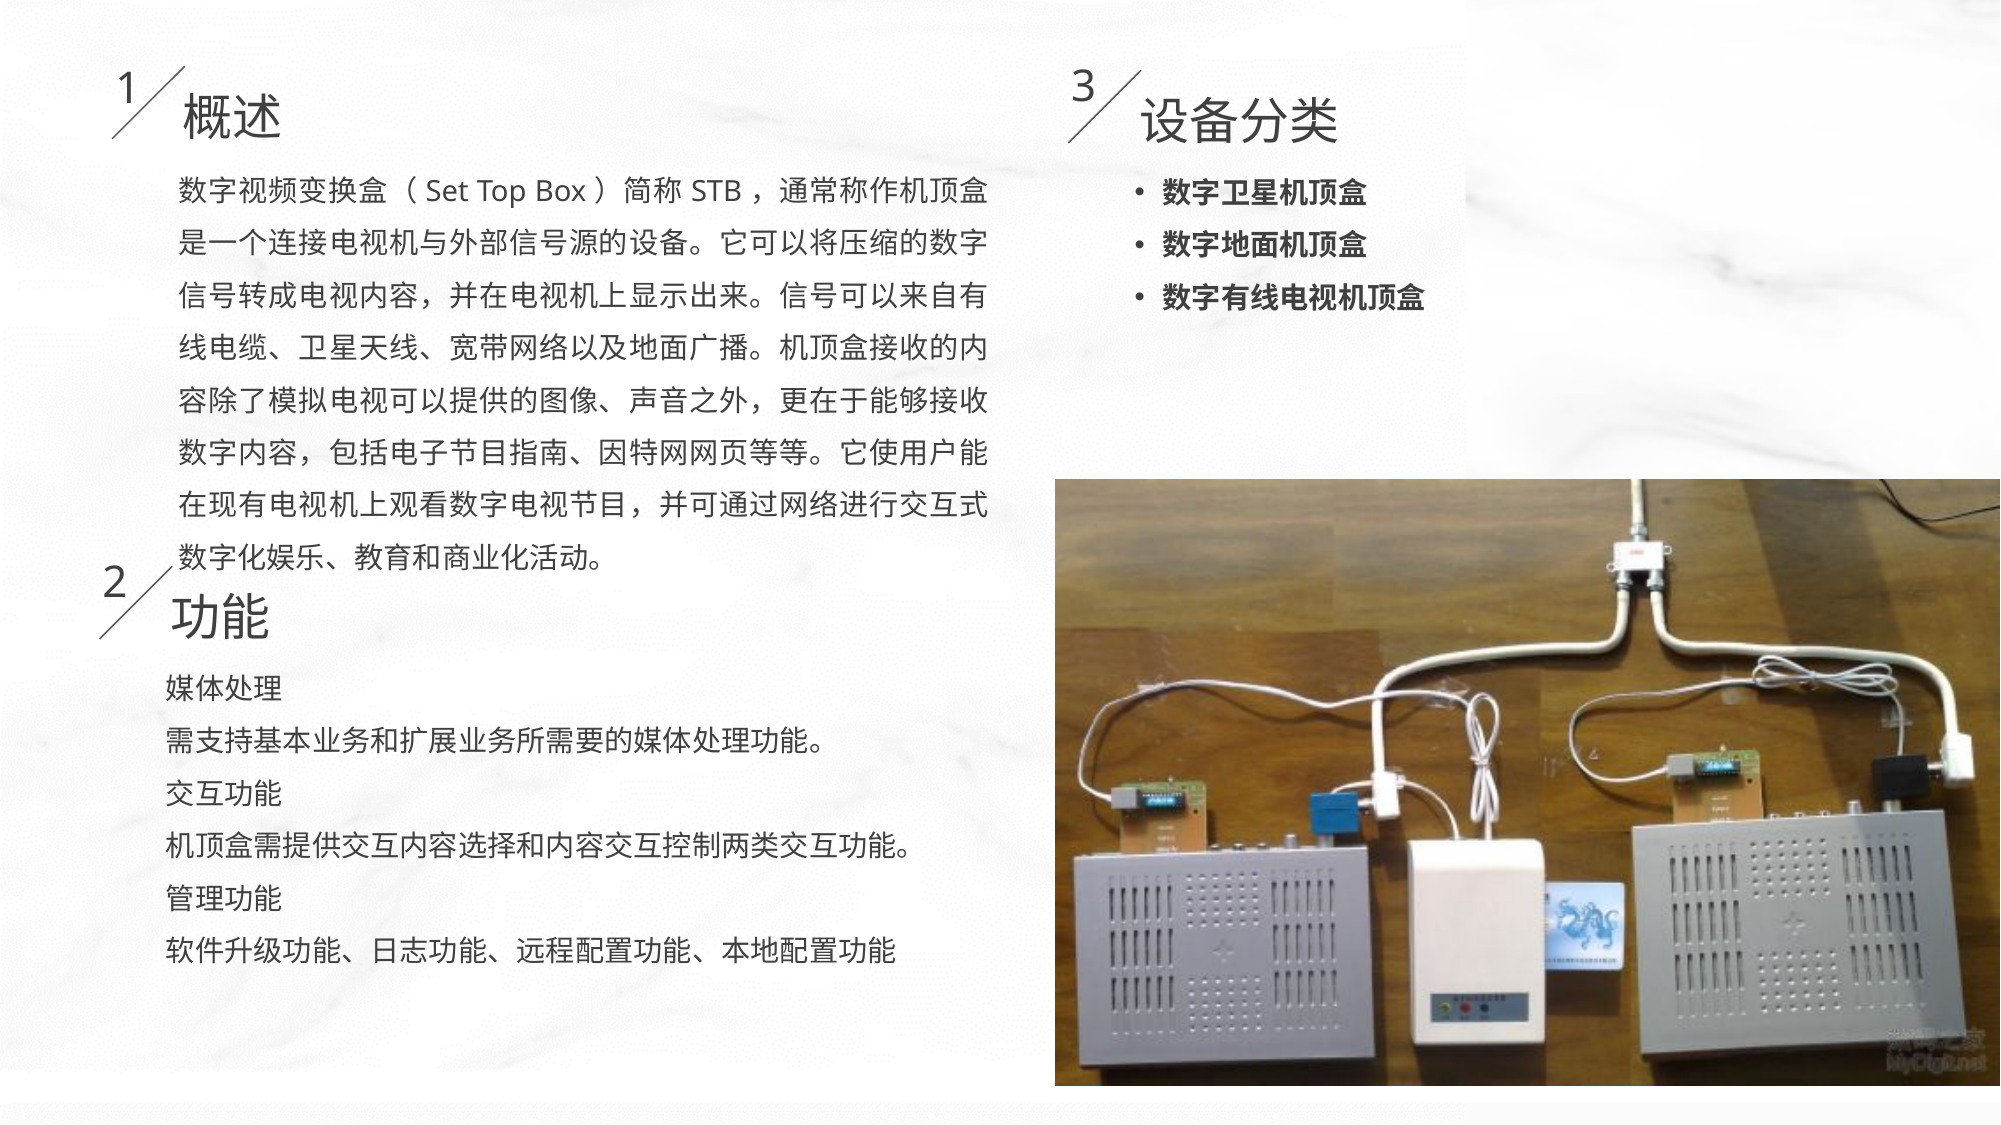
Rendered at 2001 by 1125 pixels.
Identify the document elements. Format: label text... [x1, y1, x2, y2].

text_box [86, 546, 286, 654]
text_box 数字视频变换盒（Set Top Box）简称STB，通常称作机顶盒是一个连接电视机与外部信号源的设备。它可以将压缩的数字信号转成电视内容，并在电视机上显示出来。信号可以来自有线电缆、卫星天线、宽带网络以及地面广播。机顶盒接收的内容除了模拟电视可以提供的图像、声音之外，更在于能够接收数字内容，包括电子节目指南、因特网网页等等。它使用户能在现有电视机上观看数字电视节目，并可通过网络进行交互式数字化娱乐、教育和商业化活动。 [167, 148, 1000, 580]
text_box 媒体处理 需支持基本业务和扩展业务所需要的媒体处理功能。 交互功能 机顶盒需提供交互内容选择和内容交互控制两类交互功能。 管理功能 软件升级功能、日志功能、远程配置功能、本地配置功能 [154, 647, 1000, 973]
picture [1055, 0, 2000, 1125]
text_box 数字卫星机顶盒 数字地面机顶盒 数字有线电视机顶盒 [1123, 151, 1465, 320]
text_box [1055, 50, 1356, 158]
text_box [99, 52, 499, 154]
